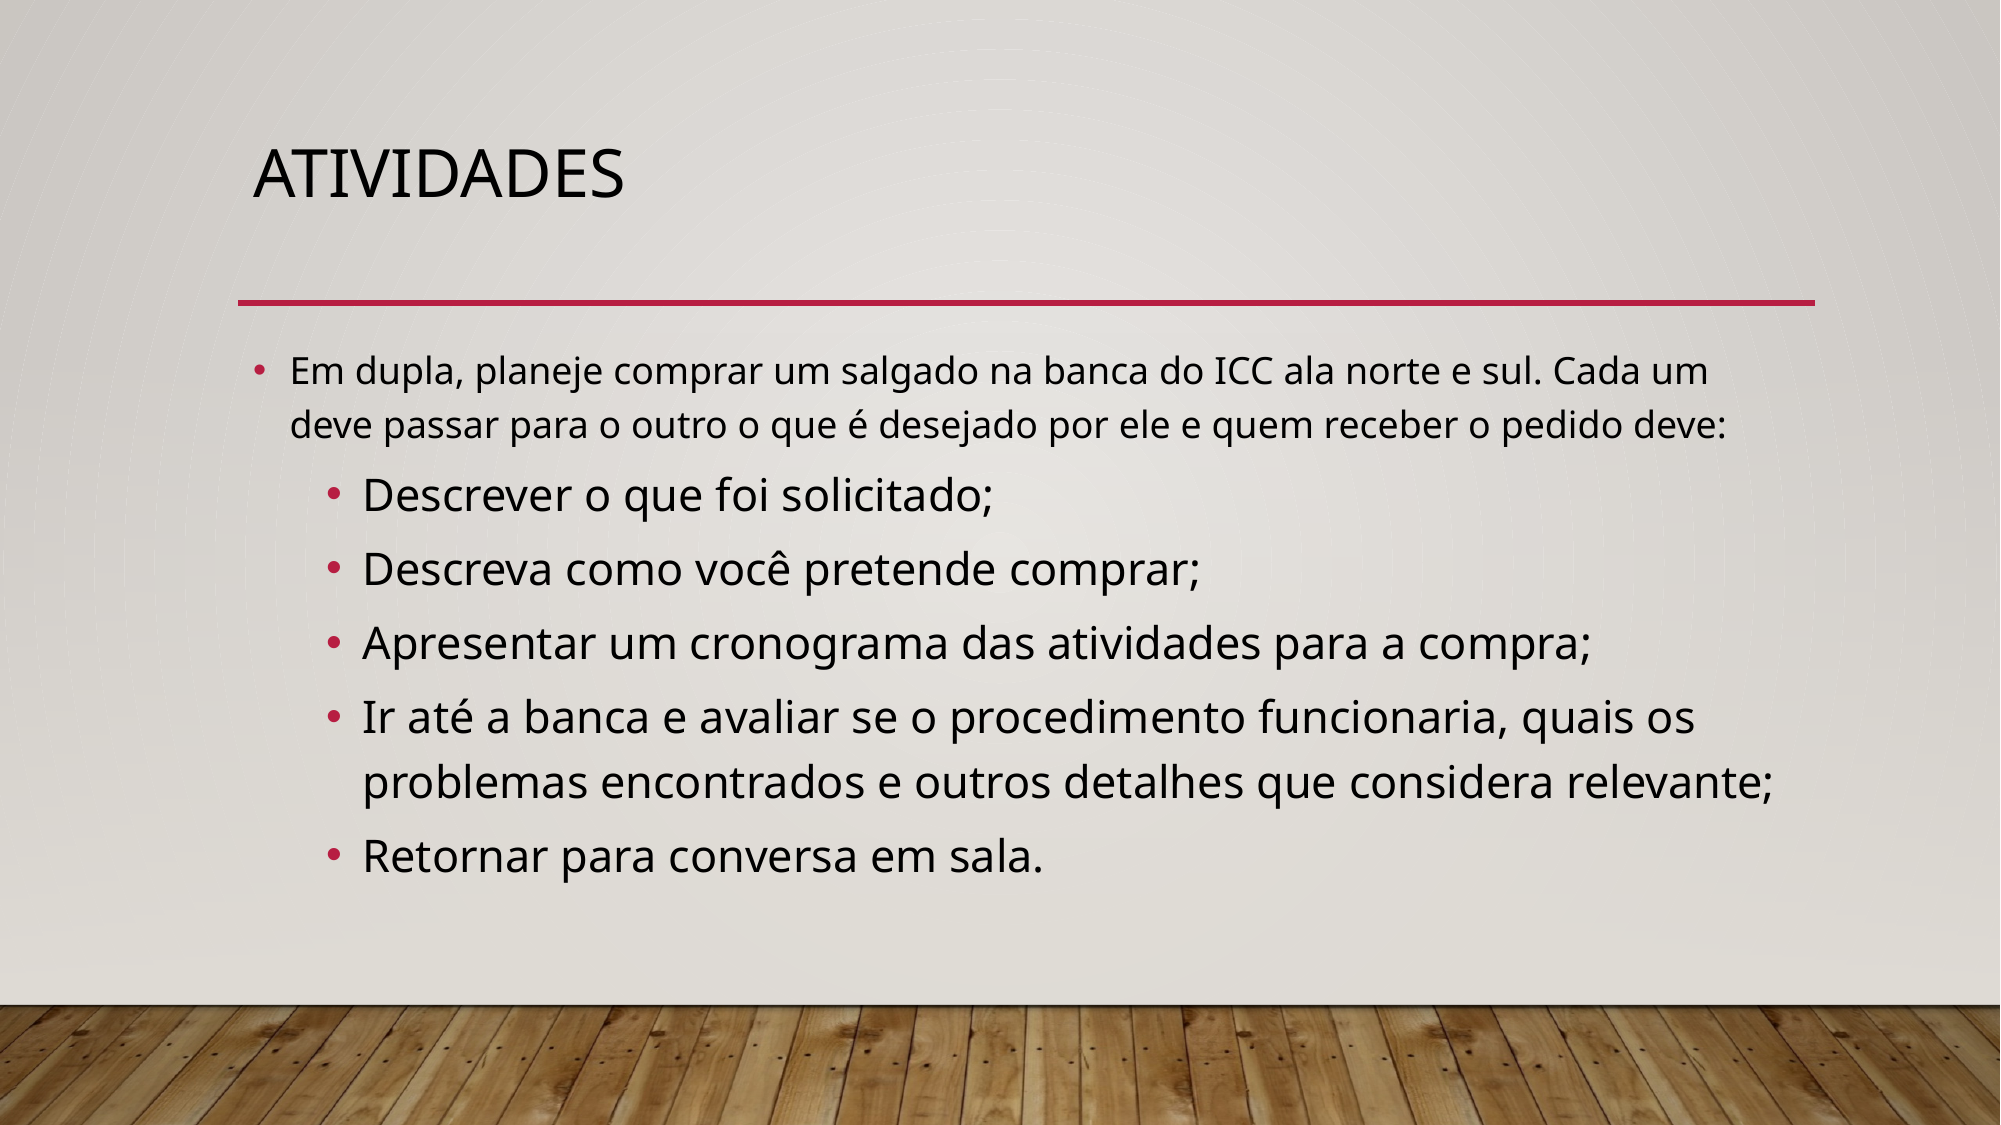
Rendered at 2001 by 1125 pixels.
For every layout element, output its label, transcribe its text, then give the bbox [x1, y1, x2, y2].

picture [0, 1005, 2000, 1125]
title Atividades [238, 131, 1814, 305]
list Em dupla, planeje comprar um salgado na banca do ICC ala norte e sul. Cada um deve passar para o outro o que é desejado por ele e quem receber o pedido deve: Descrever o que foi solicitado; Descreva como você pretende comprar; Apresentar um cronograma das atividades para a compra; Ir até a banca e avaliar se o procedimento funcionaria, quais os problemas encontrados e outros detalhes que considera relevante; Retornar para conversa em sala. [238, 330, 1814, 897]
